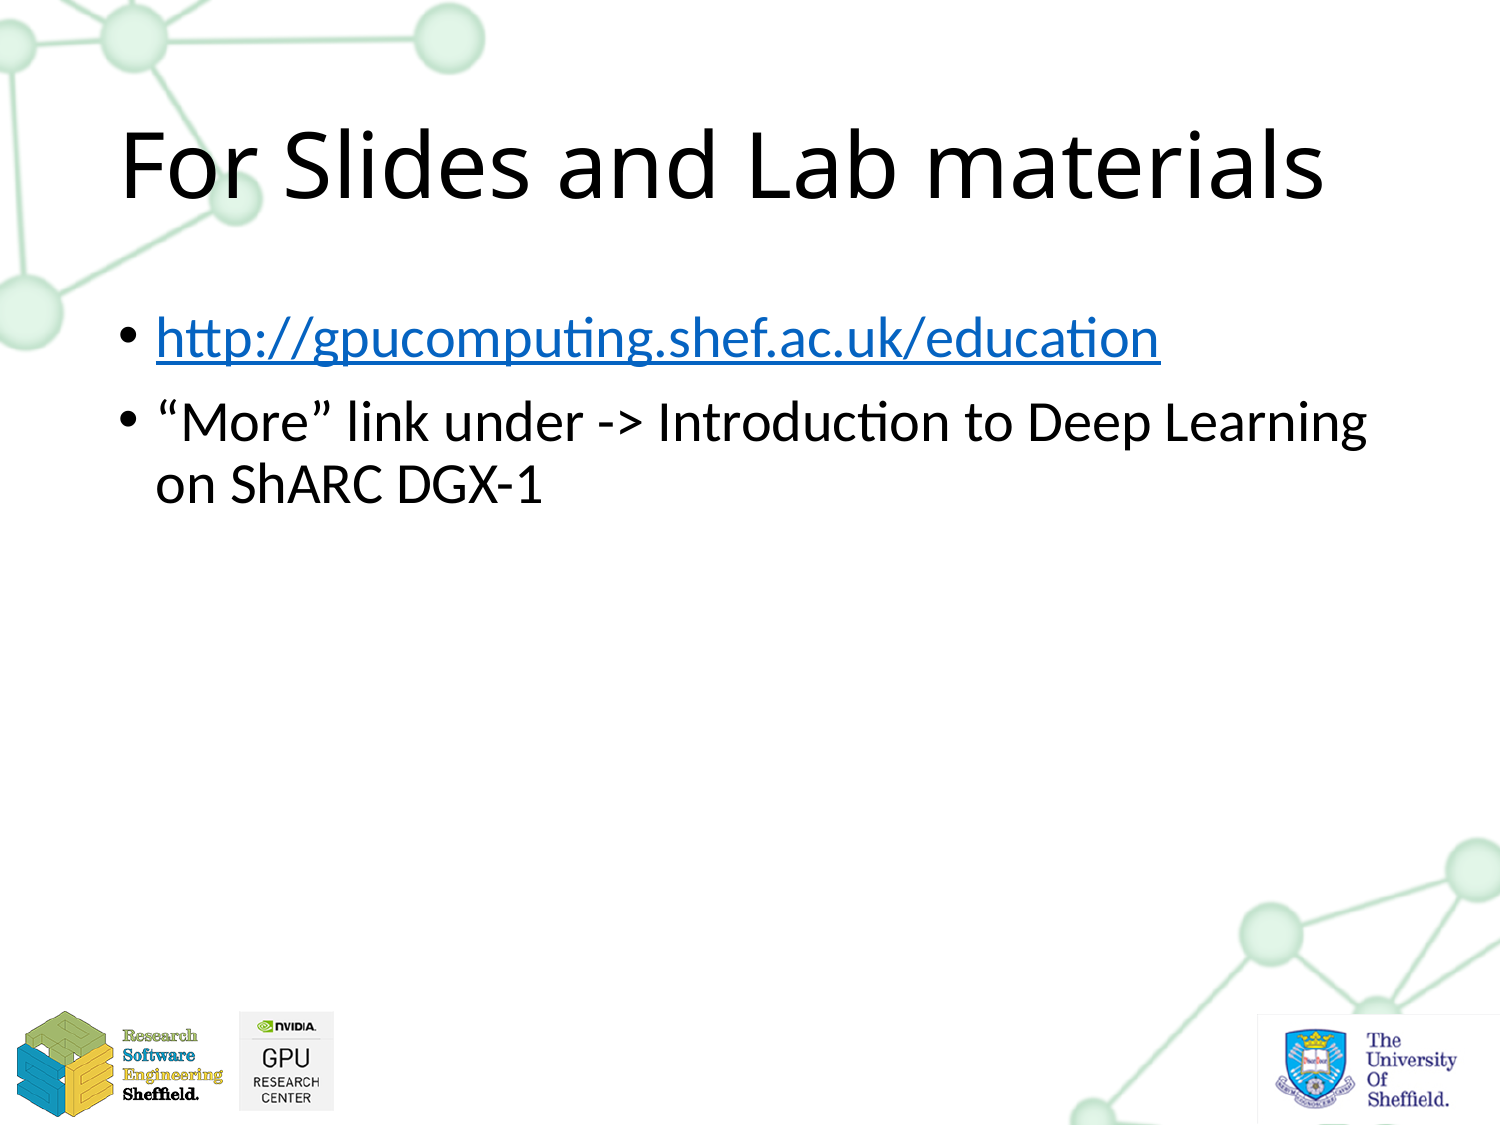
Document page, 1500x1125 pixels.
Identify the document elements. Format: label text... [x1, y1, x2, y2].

title For Slides and Lab materials [103, 59, 1397, 278]
list http://gpucomputing.shef.ac.uk/education “More” link under -> Introduction to Deep Learning on ShARC DGX-1 [103, 299, 1397, 1014]
picture [0, 0, 1500, 1125]
